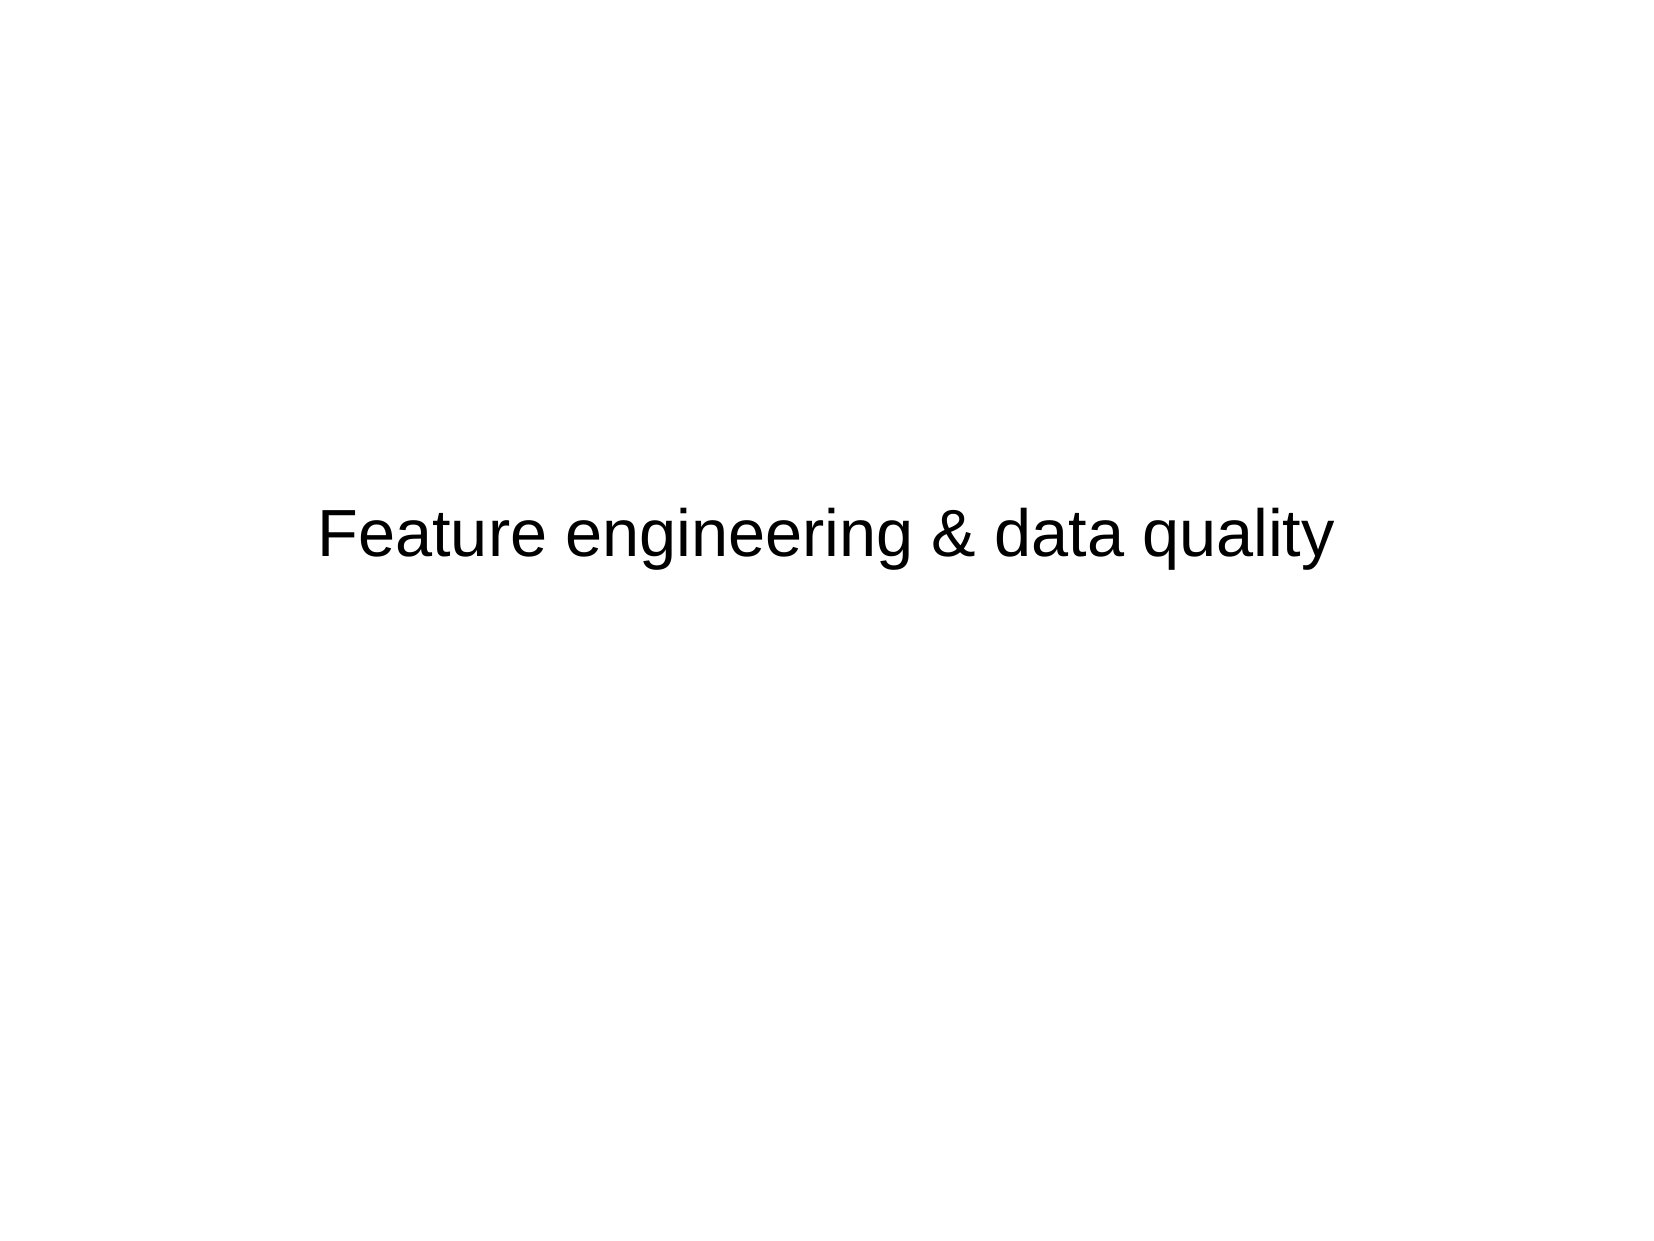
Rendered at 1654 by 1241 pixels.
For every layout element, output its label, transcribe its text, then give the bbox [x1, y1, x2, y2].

text_box Feature engineering & data quality [82, 49, 1571, 1010]
